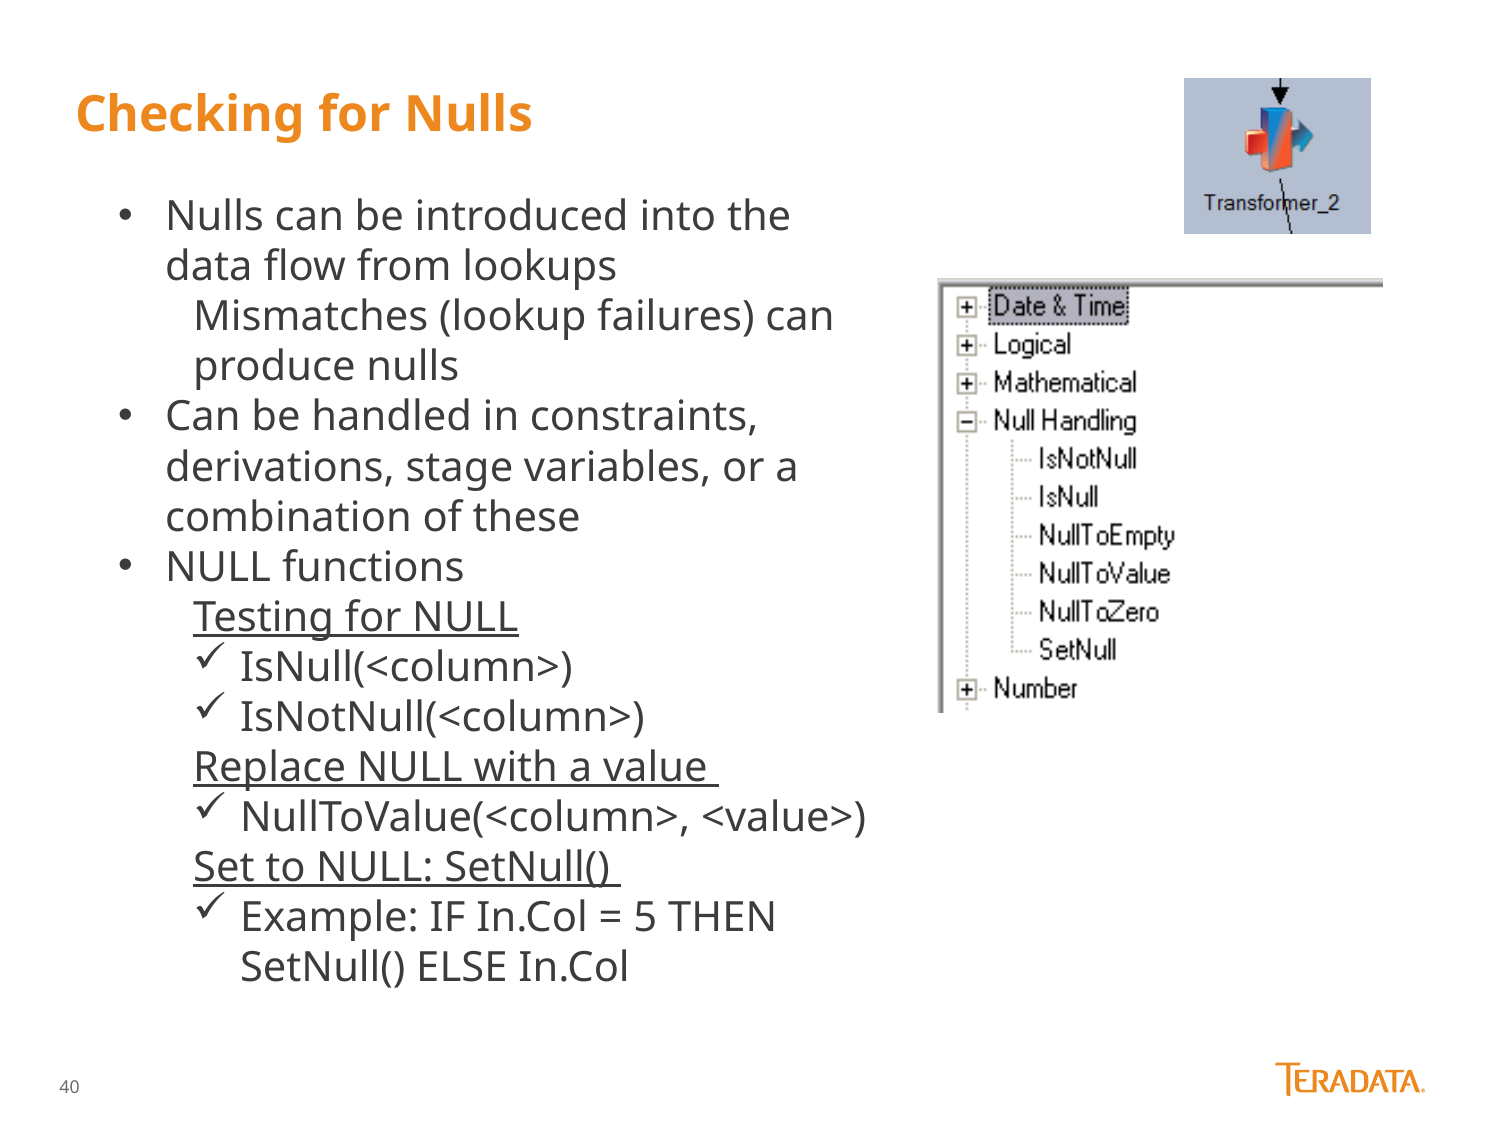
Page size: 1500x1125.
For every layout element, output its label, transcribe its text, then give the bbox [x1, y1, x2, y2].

text_box Nulls can be introduced into the data flow from lookups Mismatches (lookup failures) can produce nulls Can be handled in constraints, derivations, stage variables, or a combination of these NULL functions Testing for NULL IsNull(<column>) IsNotNull(<column>) Replace NULL with a value NullToValue(<column>, <value>) Set to NULL: SetNull() Example: IF In.Col = 5 THEN SetNull() ELSE In.Col [103, 181, 904, 997]
picture [1184, 78, 1371, 234]
title Checking for Nulls [75, 27, 1425, 143]
picture [937, 277, 1384, 713]
